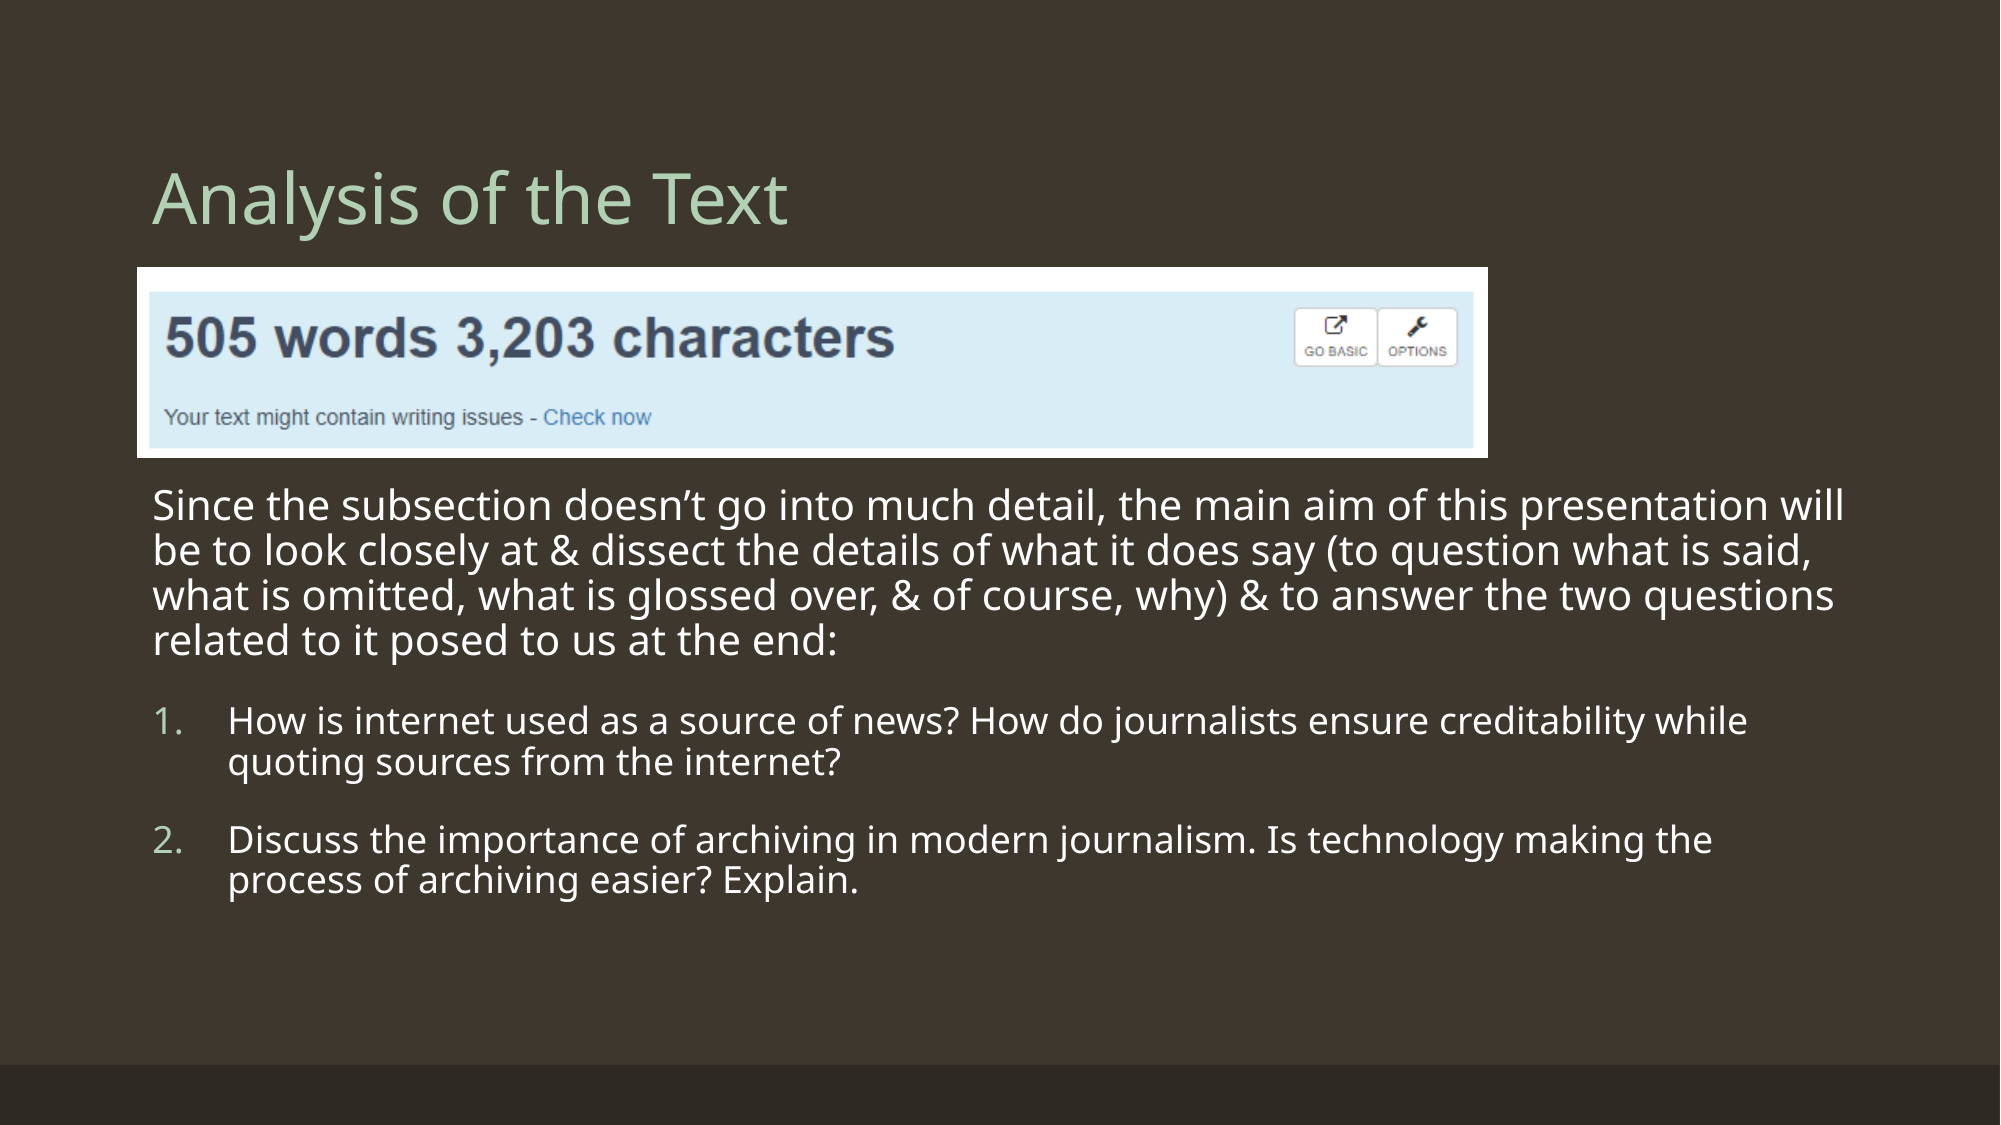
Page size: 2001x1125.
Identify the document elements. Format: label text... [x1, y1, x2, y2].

title Analysis of the Text [137, 59, 1863, 248]
picture [137, 267, 1488, 458]
list Since the subsection doesn’t go into much detail, the main aim of this presentation will be to look closely at & dissect the details of what it does say (to question what is said, what is omitted, what is glossed over, & of course, why) & to answer the two questions related to it posed to us at the end: How is internet used as a source of news? How do journalists ensure creditability while quoting sources from the internet? Discuss the importance of archiving in modern journalism. Is technology making the process of archiving easier? Explain. [137, 477, 1863, 1014]
